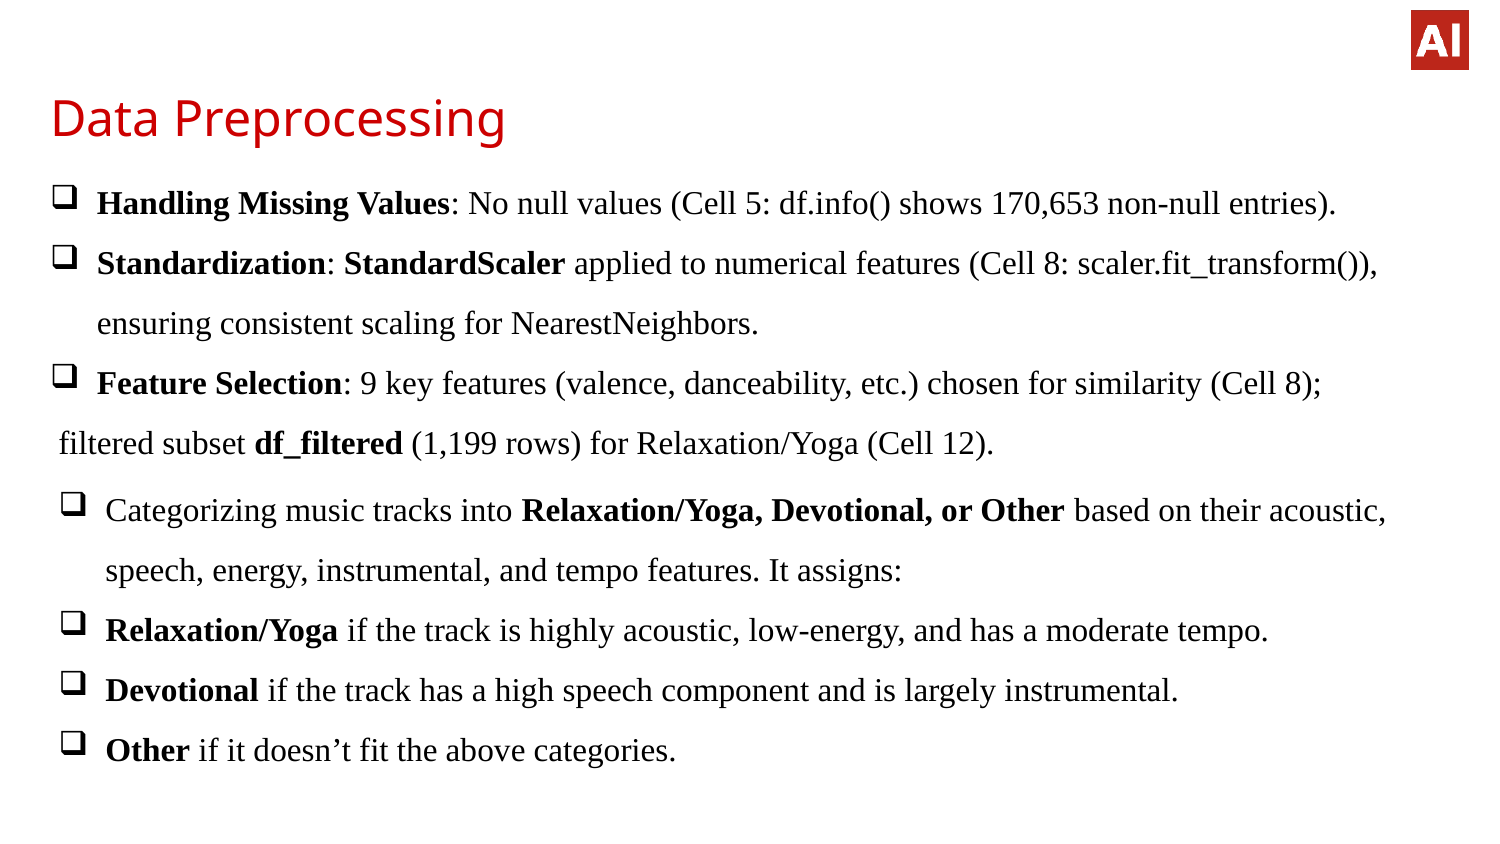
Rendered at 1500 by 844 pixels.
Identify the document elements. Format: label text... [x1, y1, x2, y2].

text_box Handling Missing Values: No null values (Cell 5: df.info() shows 170,653 non-null entries). Standardization: StandardScaler applied to numerical features (Cell 8: scaler.fit_transform()), ensuring consistent scaling for NearestNeighbors. Feature Selection: 9 key features (valence, danceability, etc.) chosen for similarity (Cell 8); filtered subset df_filtered (1,199 rows) for Relaxation/Yoga (Cell 12). [50, 159, 1449, 521]
title Data Preprocessing [50, 84, 600, 159]
text_box Categorizing music tracks into Relaxation/Yoga, Devotional, or Other based on their acoustic, speech, energy, instrumental, and tempo features. It assigns: Relaxation/Yoga if the track is highly acoustic, low-energy, and has a moderate tempo. Devotional if the track has a high speech component and is largely instrumental. Other if it doesn’t fit the above categories. [43, 460, 1425, 776]
picture [1411, 10, 1469, 70]
